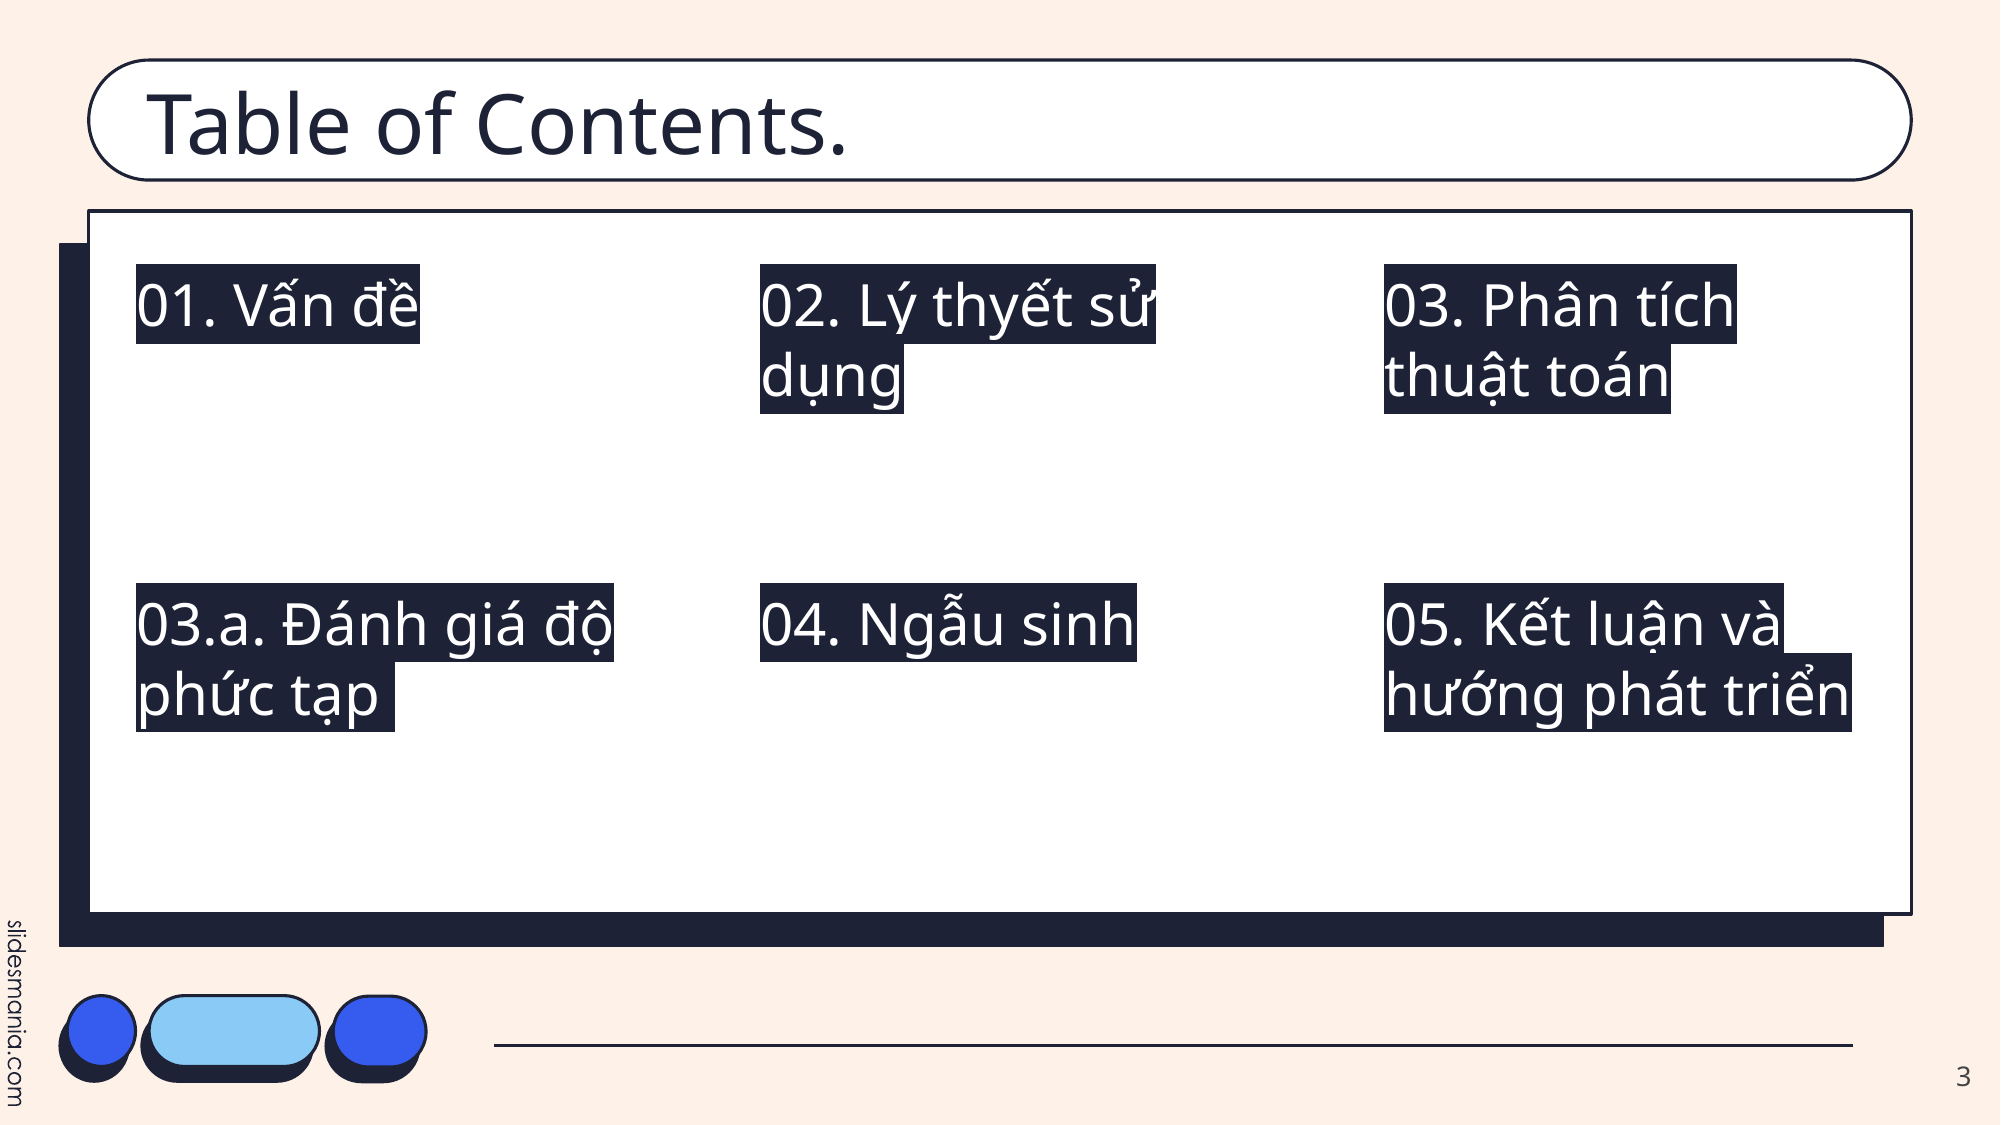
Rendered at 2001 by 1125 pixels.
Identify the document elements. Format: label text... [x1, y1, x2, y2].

title 03.a. Đánh giá độ phức tạp [116, 566, 679, 676]
title 05. Kết luận và hướng phát triển [1364, 566, 1884, 676]
title 02. Lý thyết sử dụng [740, 248, 1260, 357]
title 01. Vấn đề [116, 248, 636, 357]
title 03. Phân tích thuật toán [1364, 248, 1884, 357]
title 04. Ngẫu sinh [740, 566, 1260, 676]
slide_number 3 [1871, 1038, 1992, 1125]
title Table of Contents. [126, 60, 1872, 181]
